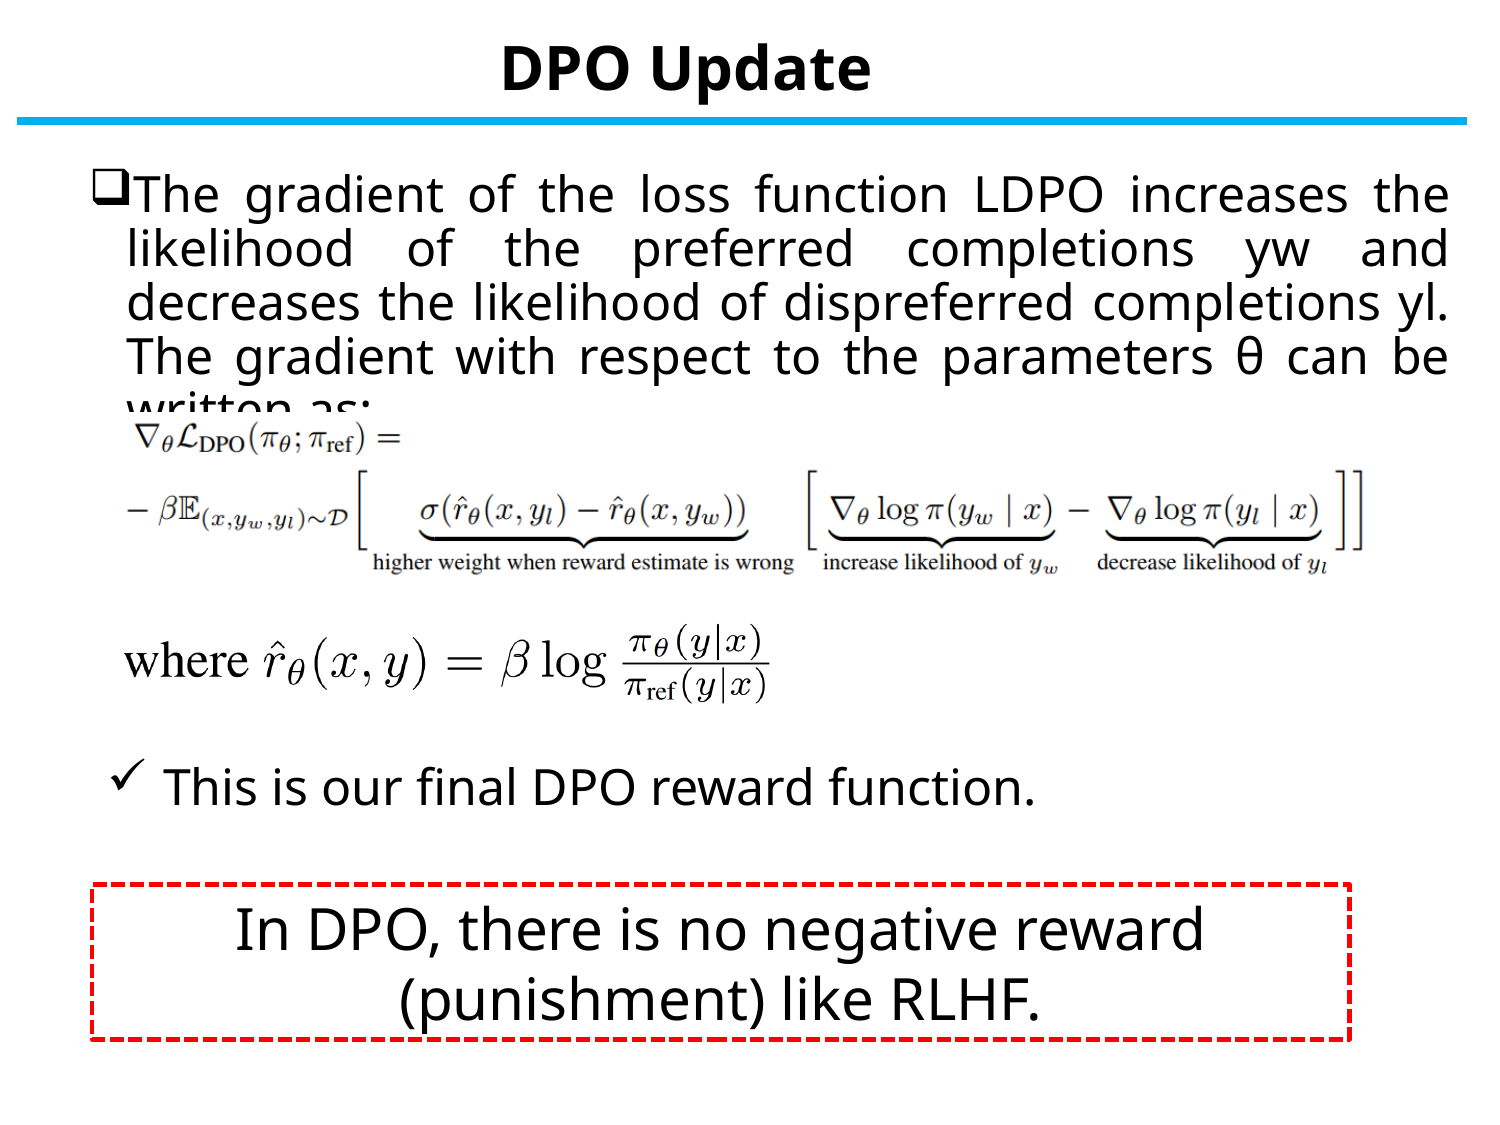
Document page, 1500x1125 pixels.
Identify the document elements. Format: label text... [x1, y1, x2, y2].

text_box This is our final DPO reward function. [92, 748, 1270, 824]
picture [113, 623, 776, 704]
text_box [17, 117, 1467, 125]
title DPO Update [39, 30, 1334, 112]
picture [113, 412, 1371, 583]
list The gradient of the loss function LDPO increases the likelihood of the preferred completions yw and decreases the likelihood of dispreferred completions yl. The gradient with respect to the parameters θ can be written as: [73, 161, 1467, 490]
text_box In DPO, there is no negative reward (punishment) like RLHF. [92, 884, 1350, 1040]
